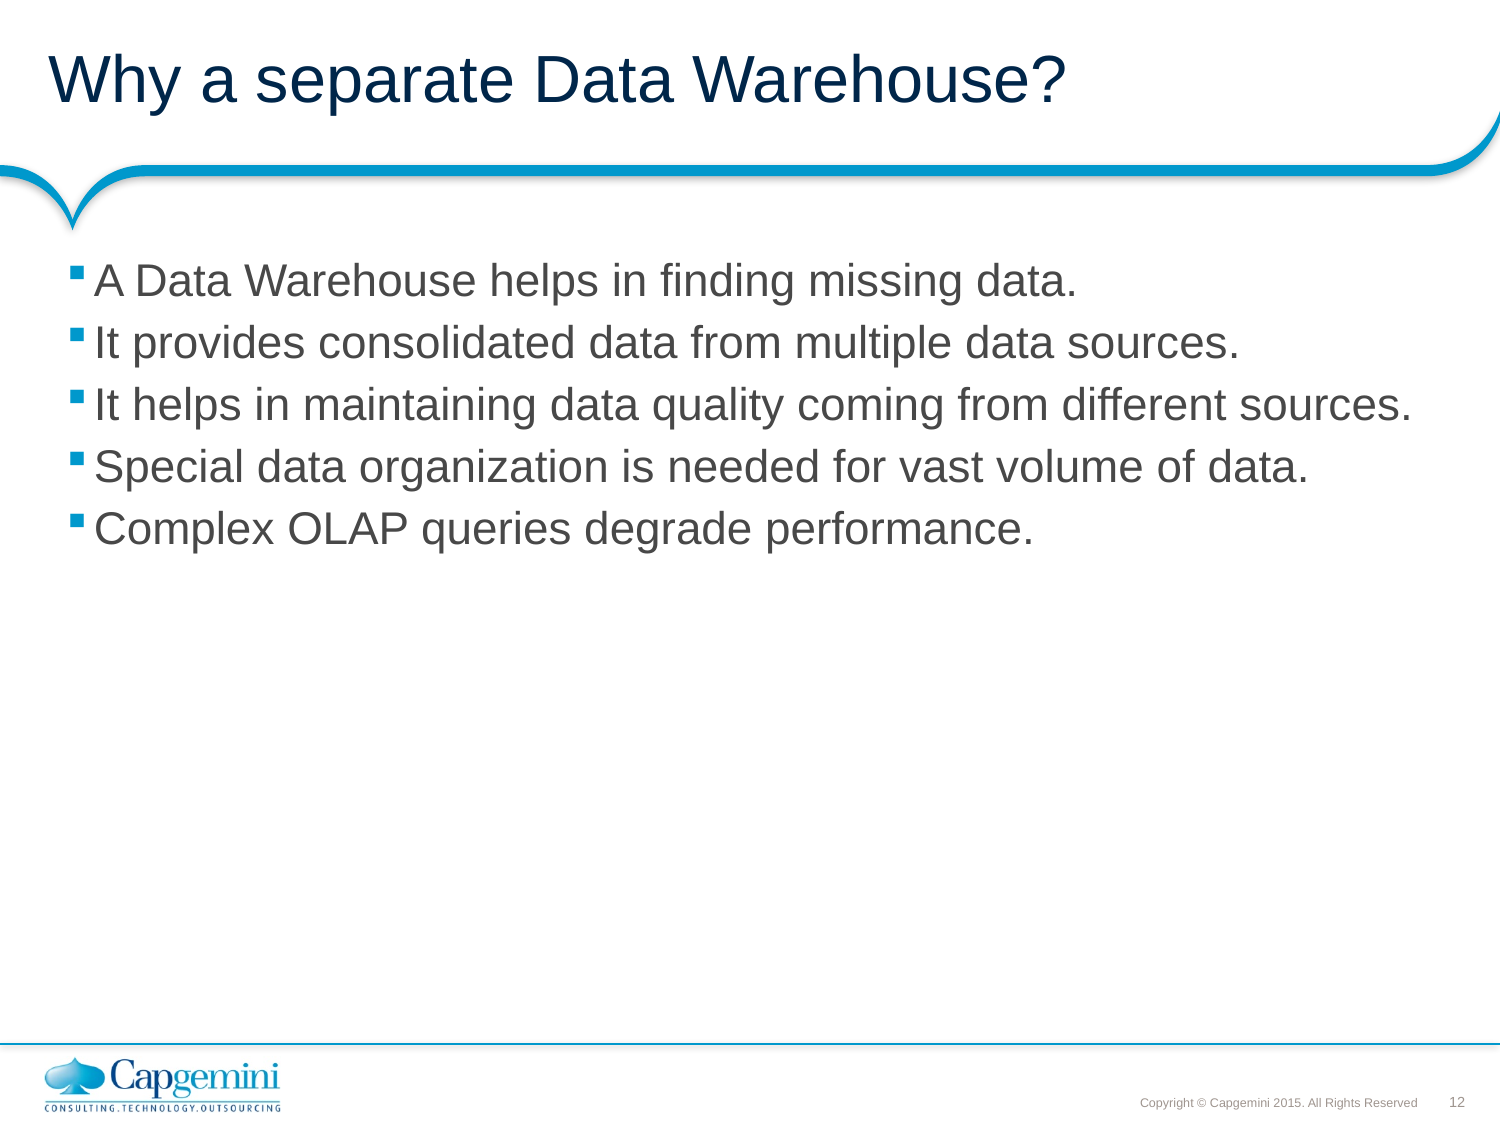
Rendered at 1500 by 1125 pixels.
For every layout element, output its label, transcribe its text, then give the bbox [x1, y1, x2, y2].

list A Data Warehouse helps in finding missing data. It provides consolidated data from multiple data sources. It helps in maintaining data quality coming from different sources. Special data organization is needed for vast volume of data. Complex OLAP queries degrade performance. [48, 245, 1500, 1007]
title Why a separate Data Warehouse? [0, 0, 1500, 165]
picture [44, 1056, 281, 1113]
